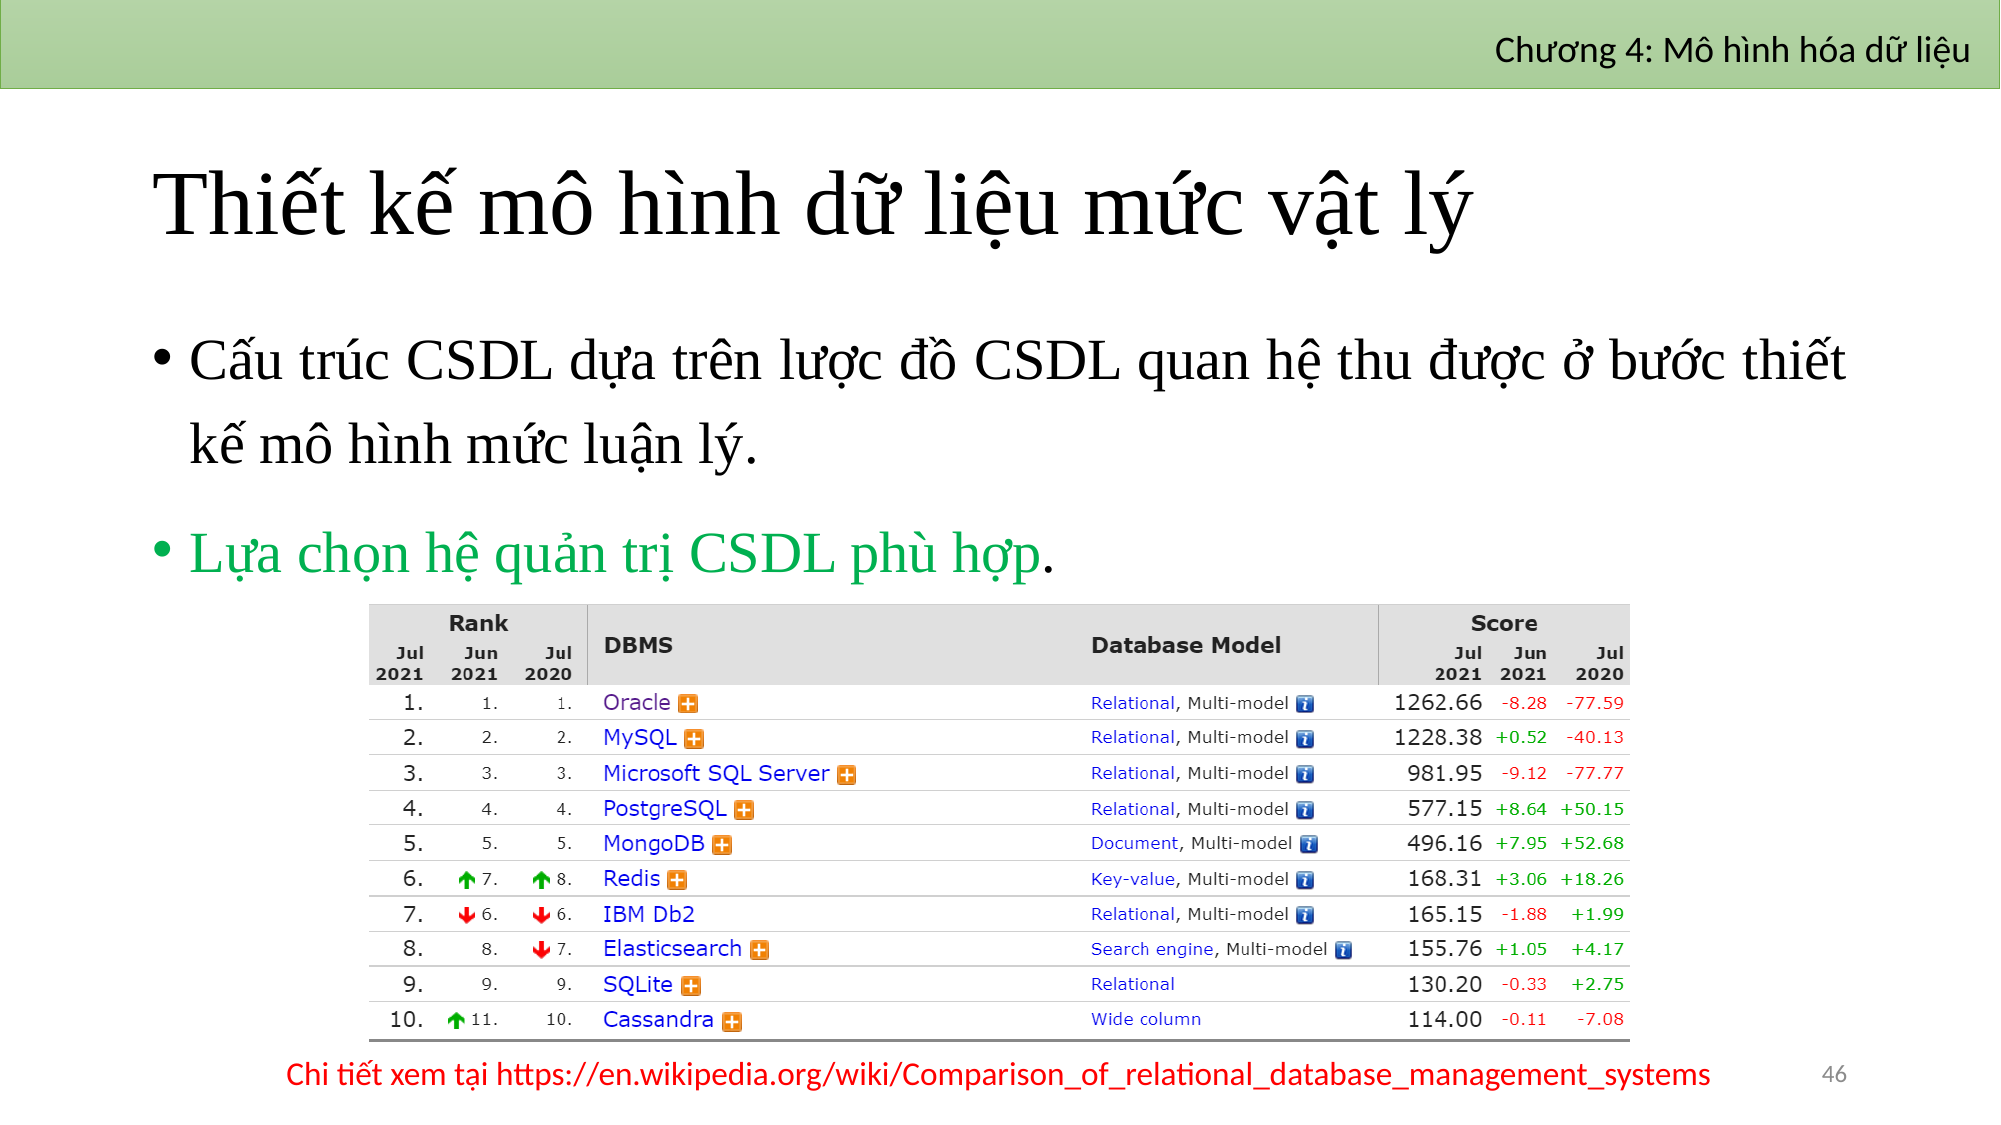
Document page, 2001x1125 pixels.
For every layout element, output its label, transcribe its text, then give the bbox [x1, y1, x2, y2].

list Cấu trúc CSDL dựa trên lược đồ CSDL quan hệ thu được ở bước thiết kế mô hình mức luận lý. Lựa chọn hệ quản trị CSDL phù hợp. [137, 299, 1863, 1014]
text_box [367, 602, 1633, 1045]
slide_number 46 [1412, 1042, 1863, 1103]
text_box Chương 4: Mô hình hóa dữ liệu [1130, 17, 1987, 78]
title Thiết kế mô hình dữ liệu mức vật lý [137, 132, 1863, 278]
text_box Chi tiết xem tại https://en.wikipedia.org/wiki/Comparison_of_relational_database_management_systems [271, 1044, 1729, 1100]
